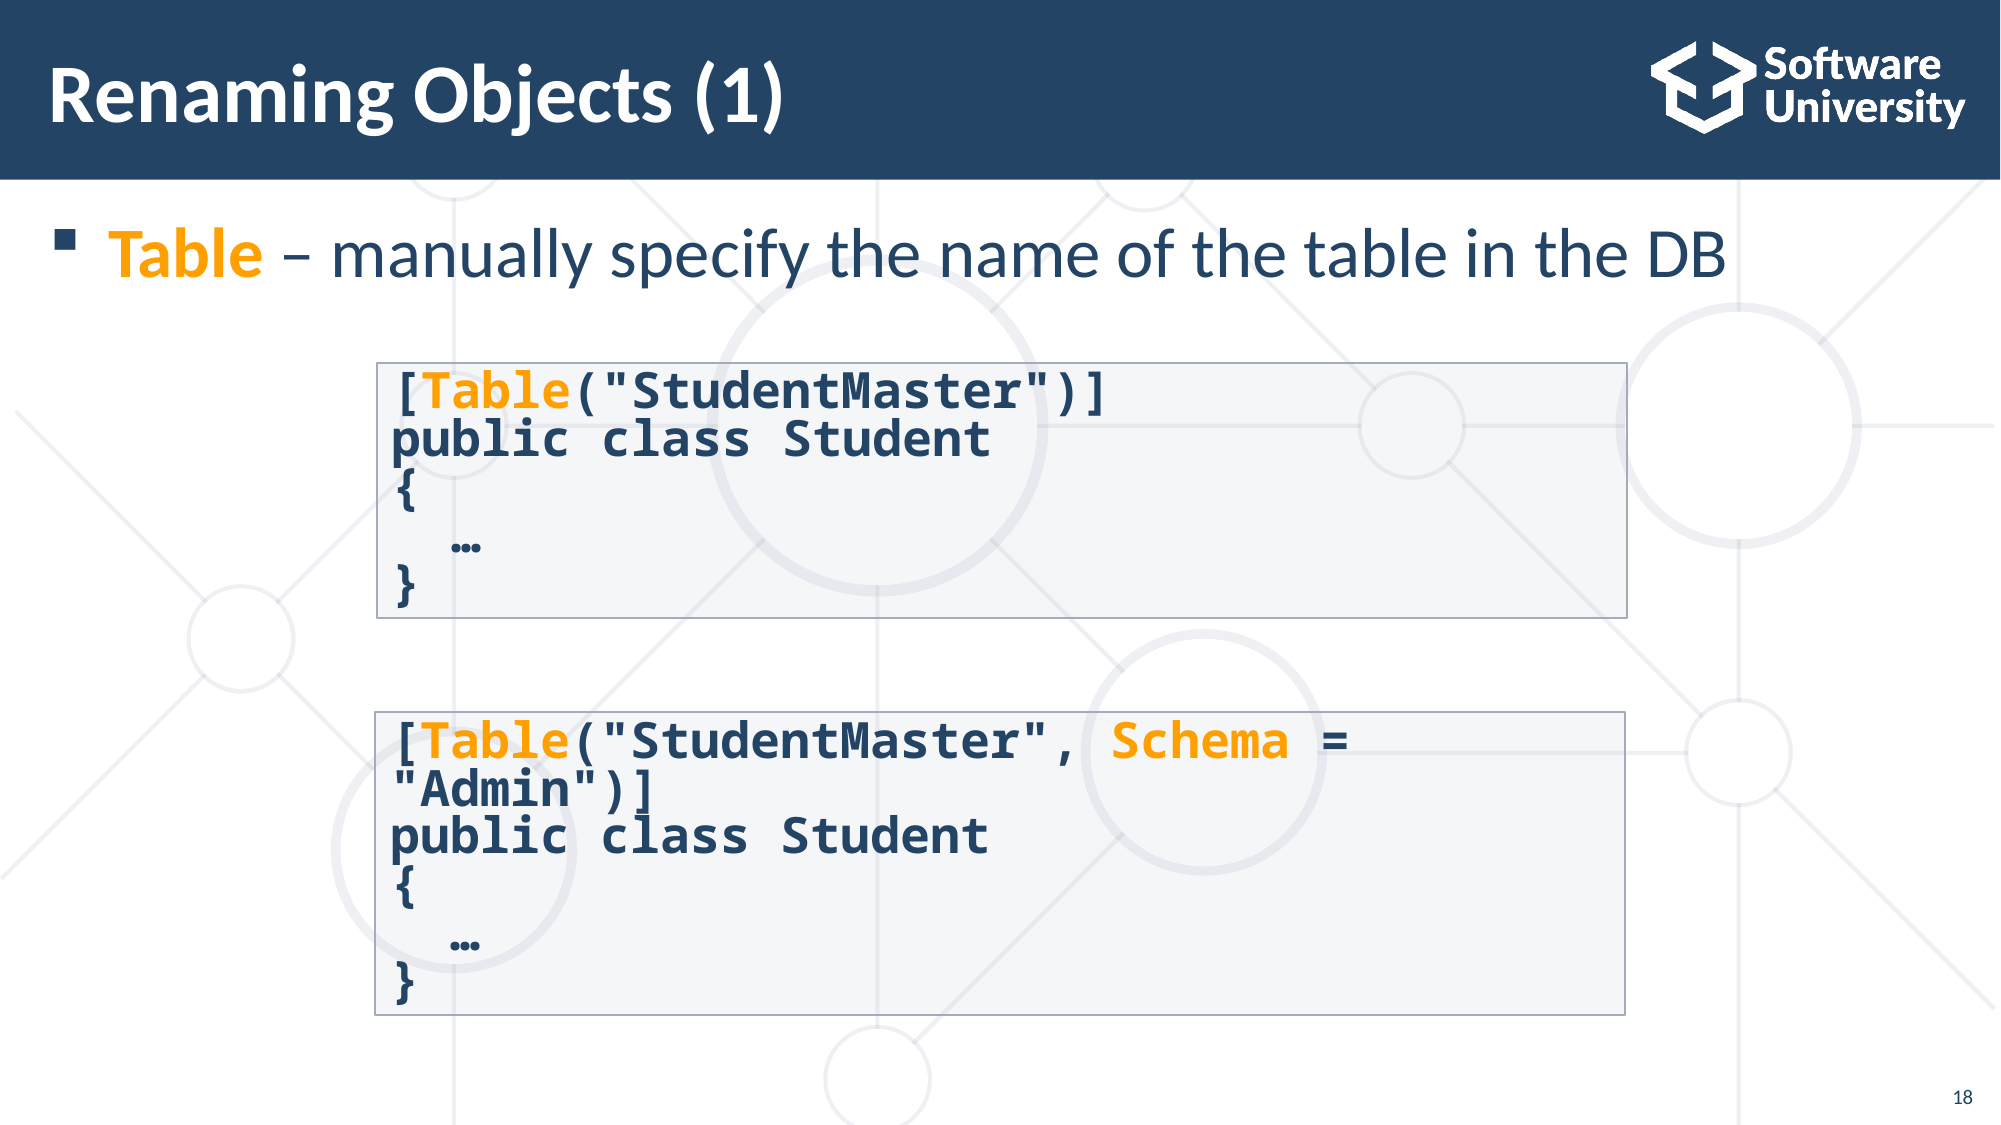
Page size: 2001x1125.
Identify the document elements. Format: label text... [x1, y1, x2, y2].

text_box [Table("StudentMaster")] public class Student { … } [377, 363, 1627, 618]
text_box [Table("StudentMaster", Schema = "Admin")] public class Student { … } [375, 712, 1625, 1015]
title Renaming Objects (1) [31, 16, 1625, 162]
list Table – manually specify the name of the table in the DB [31, 196, 1970, 1104]
picture [1651, 41, 1966, 134]
slide_number 18 [1927, 1067, 1989, 1117]
